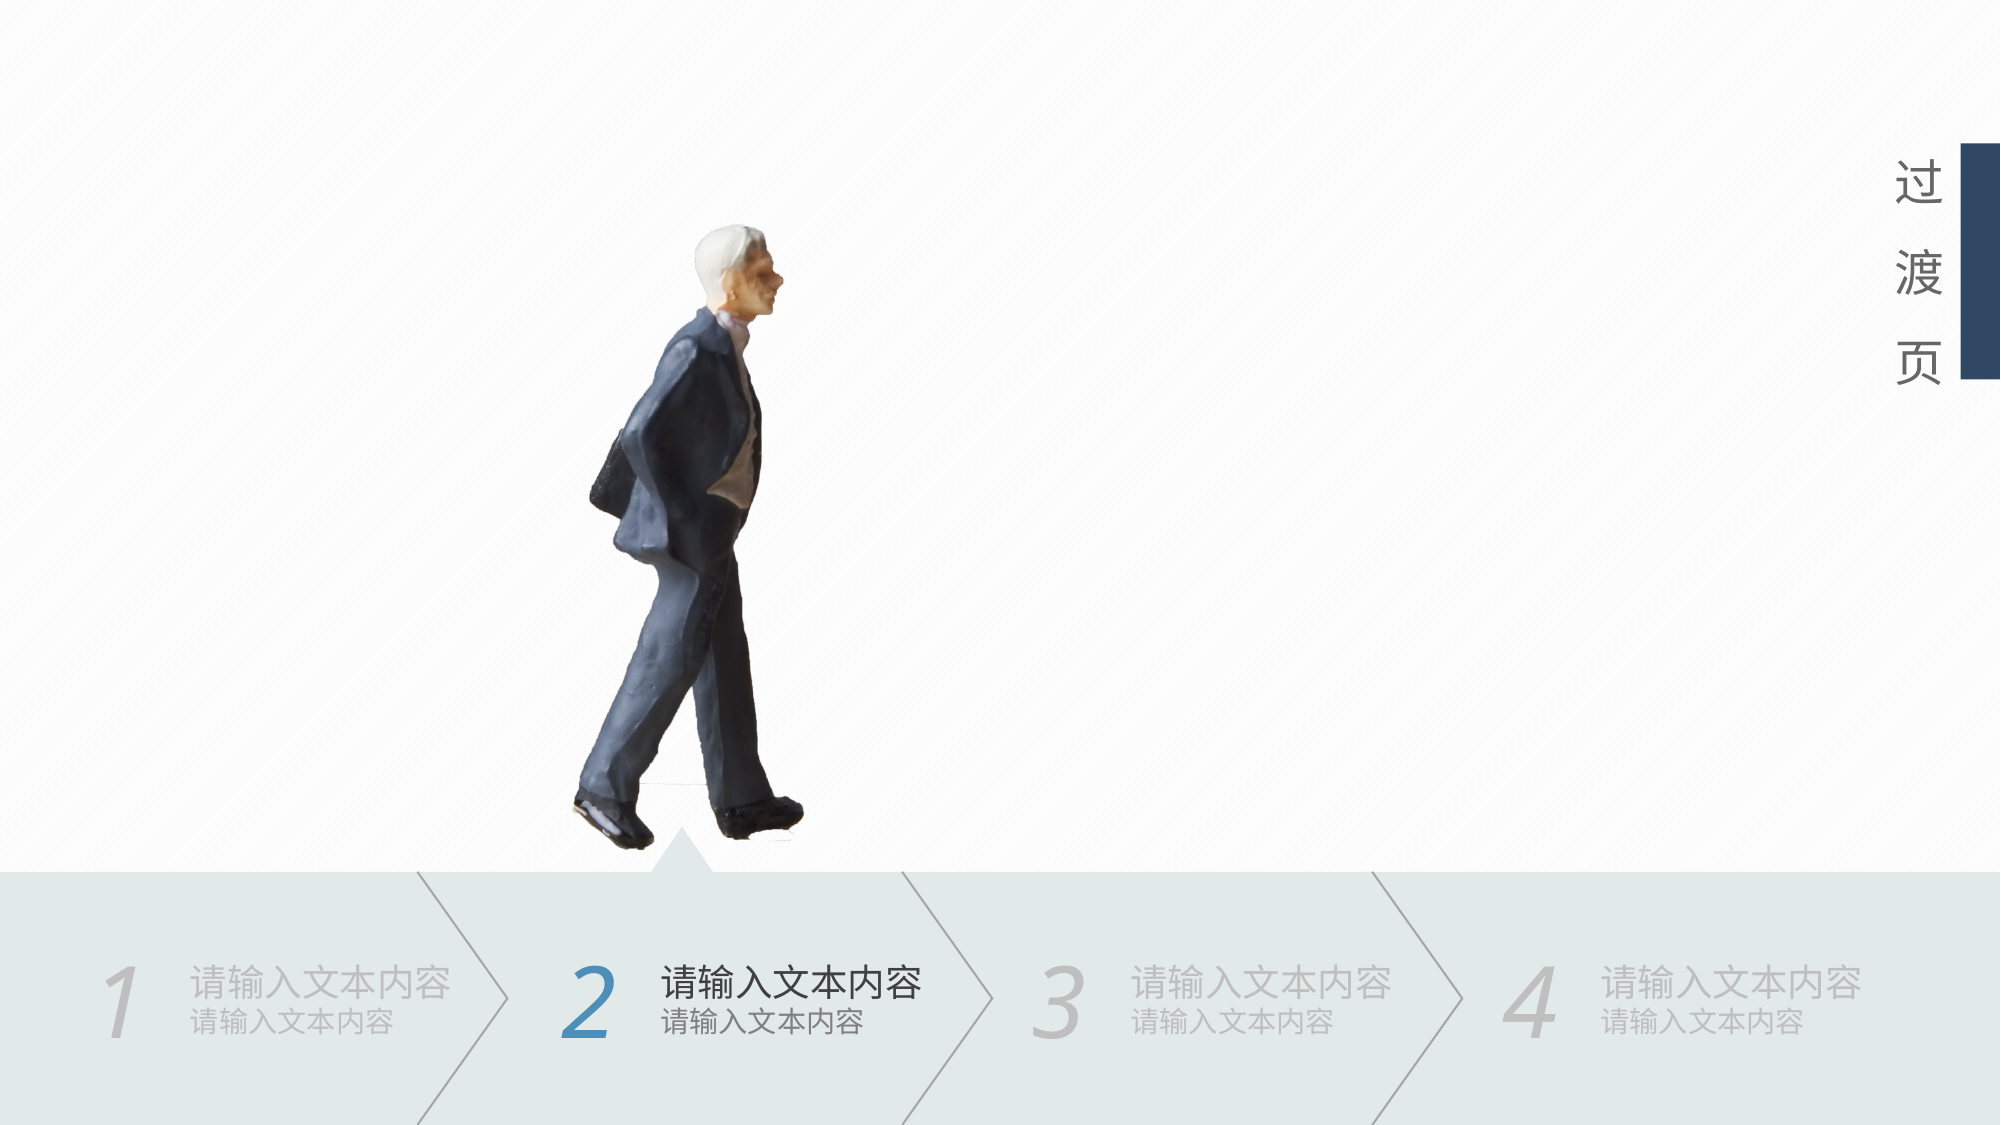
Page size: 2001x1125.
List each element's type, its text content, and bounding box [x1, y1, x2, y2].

text_box [1961, 142, 2000, 380]
text_box 过渡页 [1879, 114, 1961, 399]
text_box [416, 1068, 460, 1125]
picture [478, 175, 858, 892]
text_box [419, 871, 942, 1125]
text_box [1017, 931, 1451, 1068]
text_box [416, 871, 461, 931]
text_box [1371, 1068, 1415, 1125]
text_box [76, 931, 510, 1068]
text_box [0, 871, 457, 1125]
text_box [901, 1068, 944, 1125]
text_box [1451, 980, 1464, 1017]
text_box [1371, 871, 1416, 931]
text_box [901, 871, 946, 931]
text_box [1374, 871, 2000, 1125]
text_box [547, 931, 981, 1068]
text_box [981, 980, 994, 1016]
text_box [904, 871, 1412, 1125]
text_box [1487, 931, 1921, 1068]
